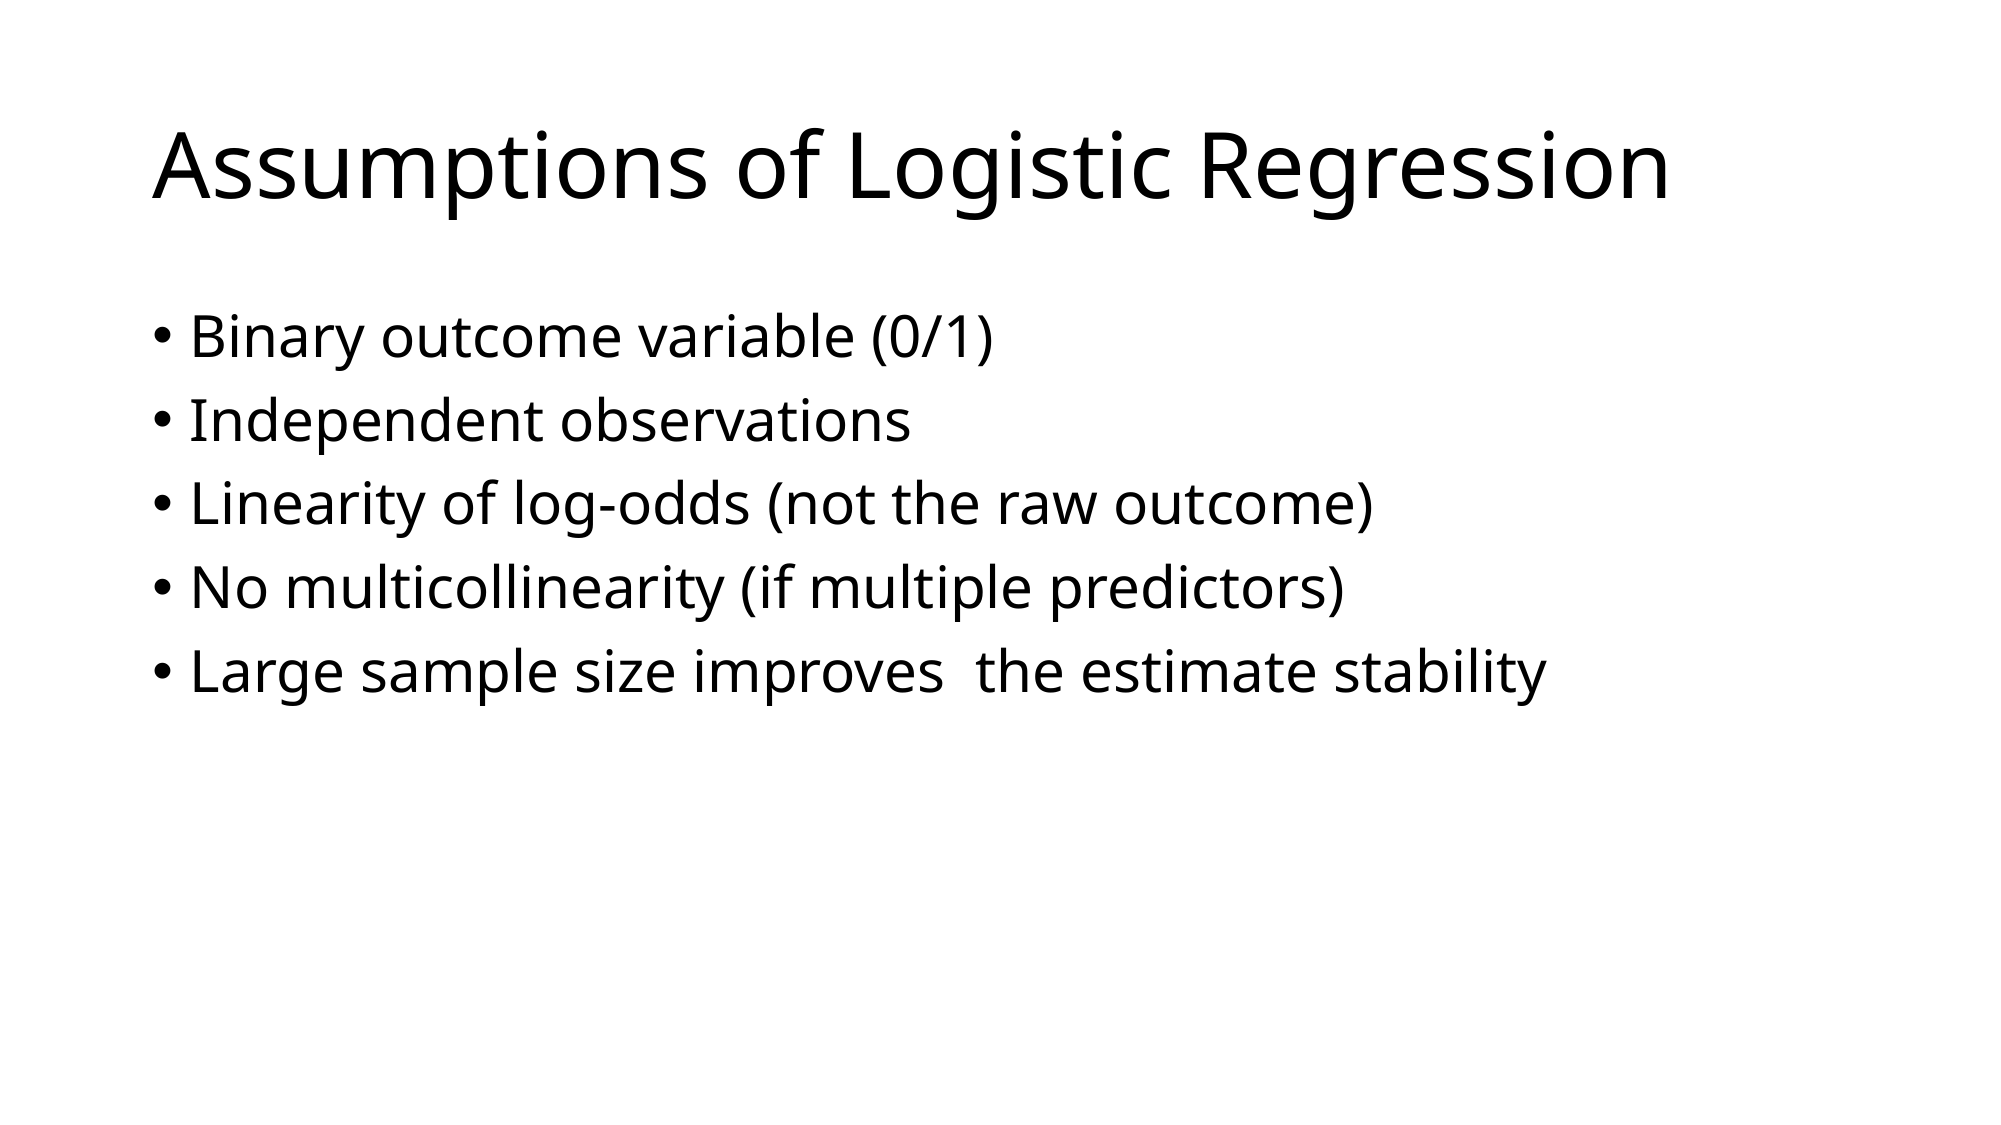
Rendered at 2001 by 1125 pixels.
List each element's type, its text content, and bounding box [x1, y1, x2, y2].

title Assumptions of Logistic Regression [137, 59, 1863, 278]
list Binary outcome variable (0/1) Independent observations Linearity of log-odds (not the raw outcome) No multicollinearity (if multiple predictors) Large sample size improves the estimate stability [137, 299, 1863, 1014]
